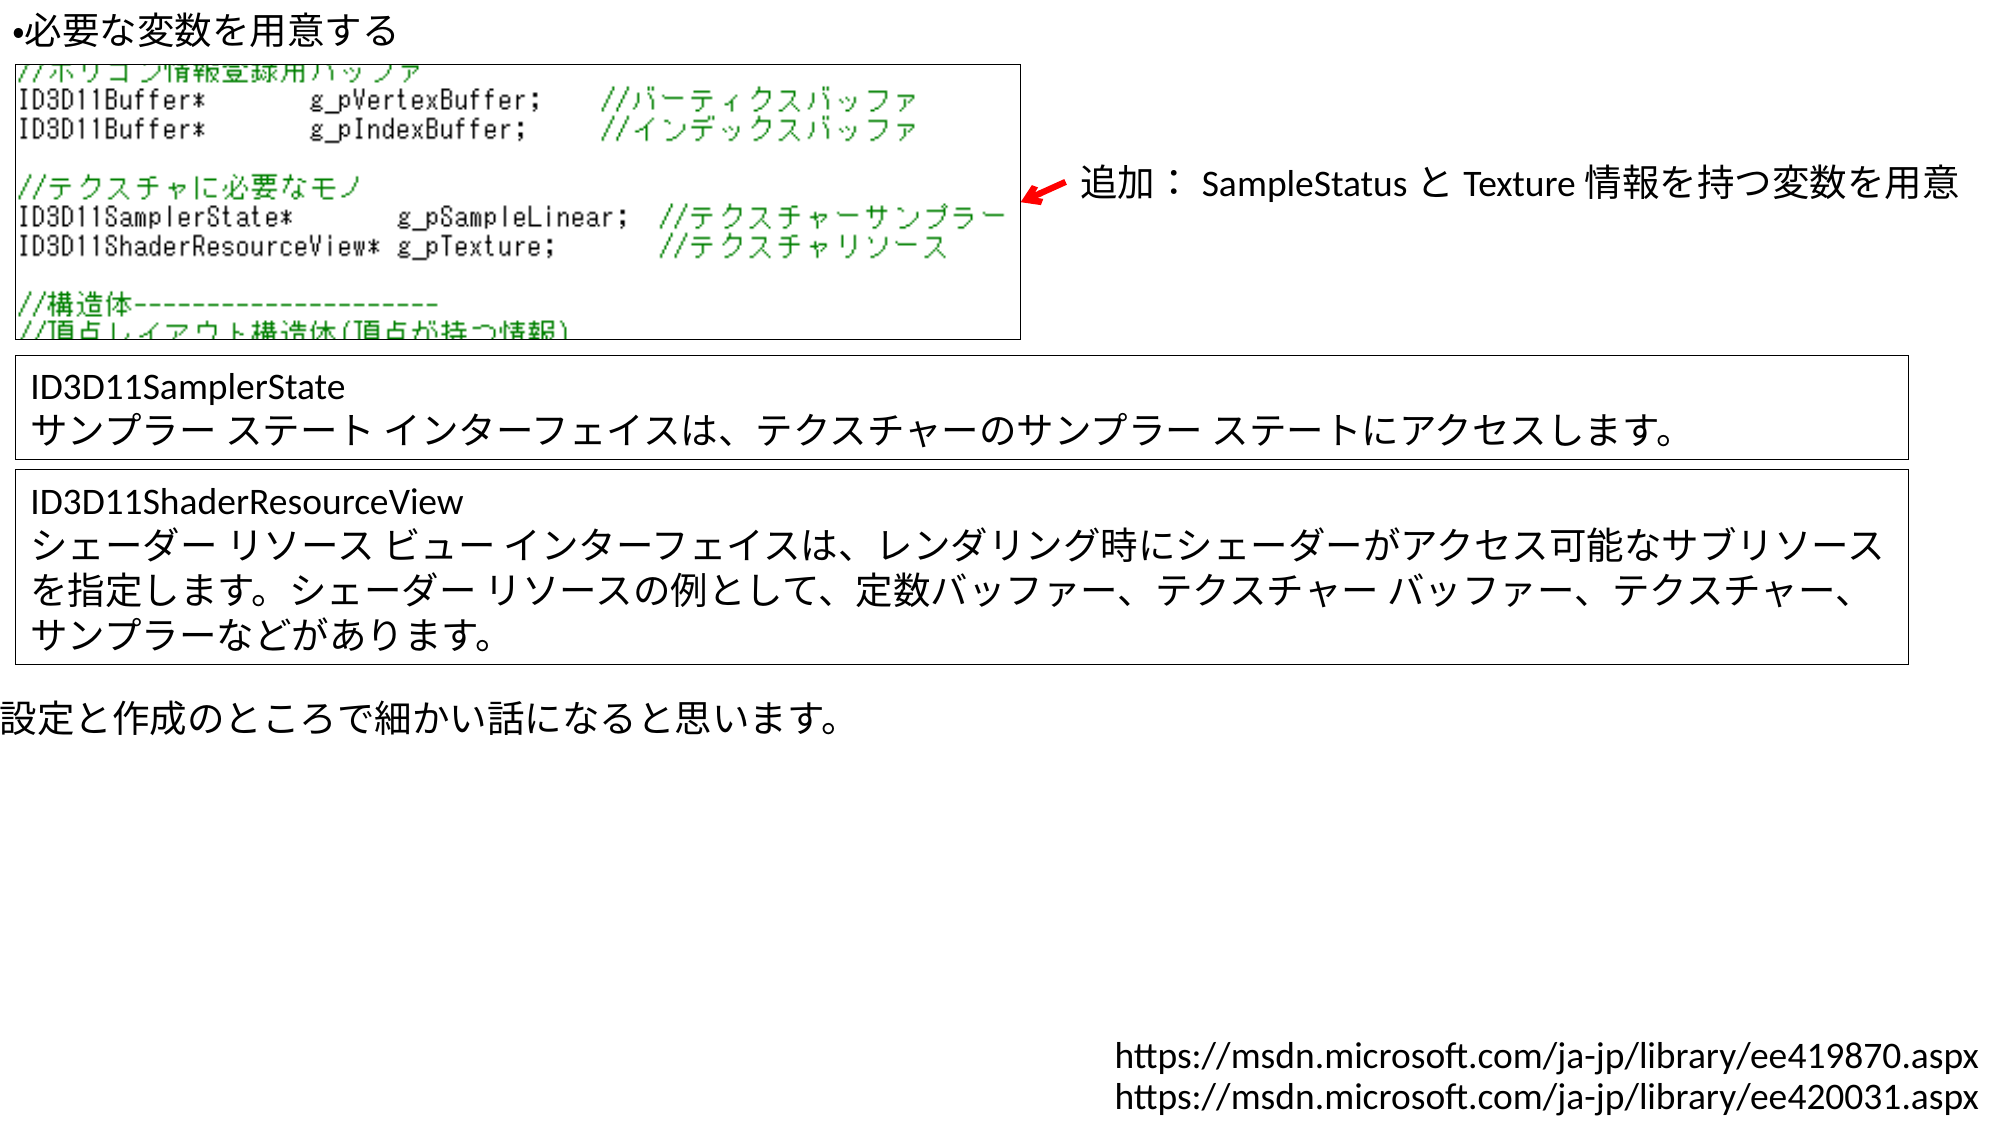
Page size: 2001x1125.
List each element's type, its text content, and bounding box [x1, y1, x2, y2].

text_box ID3D11SamplerState サンプラー ステート インターフェイスは、テクスチャーのサンプラー ステートにアクセスします。 [15, 355, 1909, 460]
text_box ID3D11ShaderResourceView シェーダー リソース ビュー インターフェイスは、レンダリング時にシェーダーがアクセス可能なサブリソースを指定します。シェーダー リソースの例として、定数バッファー、テクスチャー バッファー、テクスチャー、サンプラーなどがあります。 [15, 469, 1909, 665]
text_box ・必要な変数を用意する [0, 0, 415, 60]
text_box 追加：SampleStatusとTexture情報を持つ変数を用意 [1065, 152, 1975, 212]
picture [15, 64, 1021, 340]
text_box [1020, 182, 1090, 203]
text_box 設定と作成のところで細かい話になると思います。 [0, 687, 874, 748]
text_box https://msdn.microsoft.com/ja-jp/library/ee419870.aspx [1099, 1023, 1995, 1084]
text_box https://msdn.microsoft.com/ja-jp/library/ee420031.aspx [1099, 1084, 1995, 1125]
